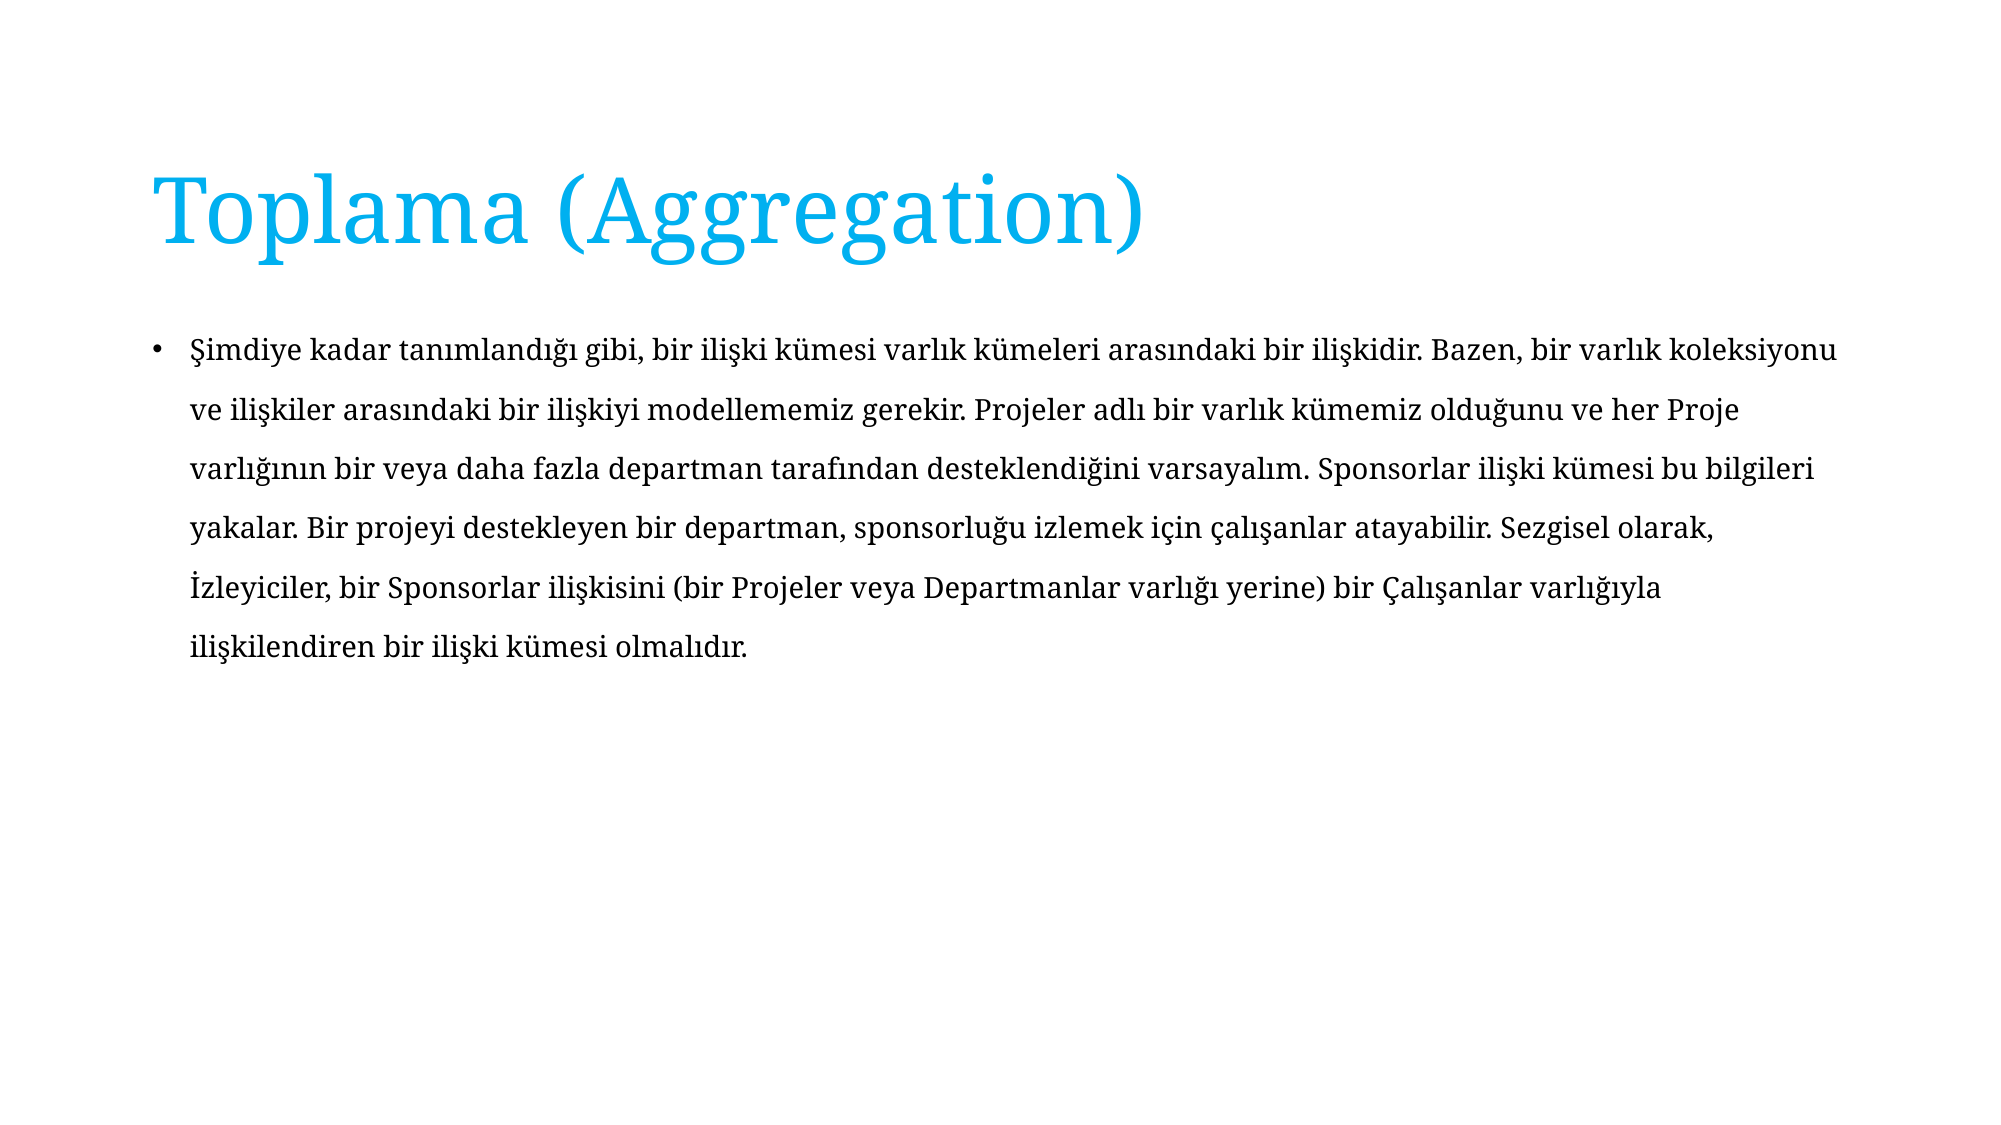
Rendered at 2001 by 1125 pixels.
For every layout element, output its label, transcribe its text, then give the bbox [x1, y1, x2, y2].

title Toplama (Aggregation) [137, 59, 1863, 278]
list Şimdiye kadar tanımlandığı gibi, bir ilişki kümesi varlık kümeleri arasındaki bir ilişkidir. Bazen, bir varlık koleksiyonu ve ilişkiler arasındaki bir ilişkiyi modellememiz gerekir. Projeler adlı bir varlık kümemiz olduğunu ve her Proje varlığının bir veya daha fazla departman tarafından desteklendiğini varsayalım. Sponsorlar ilişki kümesi bu bilgileri yakalar. Bir projeyi destekleyen bir departman, sponsorluğu izlemek için çalışanlar atayabilir. Sezgisel olarak, İzleyiciler, bir Sponsorlar ilişkisini (bir Projeler veya Departmanlar varlığı yerine) bir Çalışanlar varlığıyla ilişkilendiren bir ilişki kümesi olmalıdır. [137, 299, 1863, 1014]
